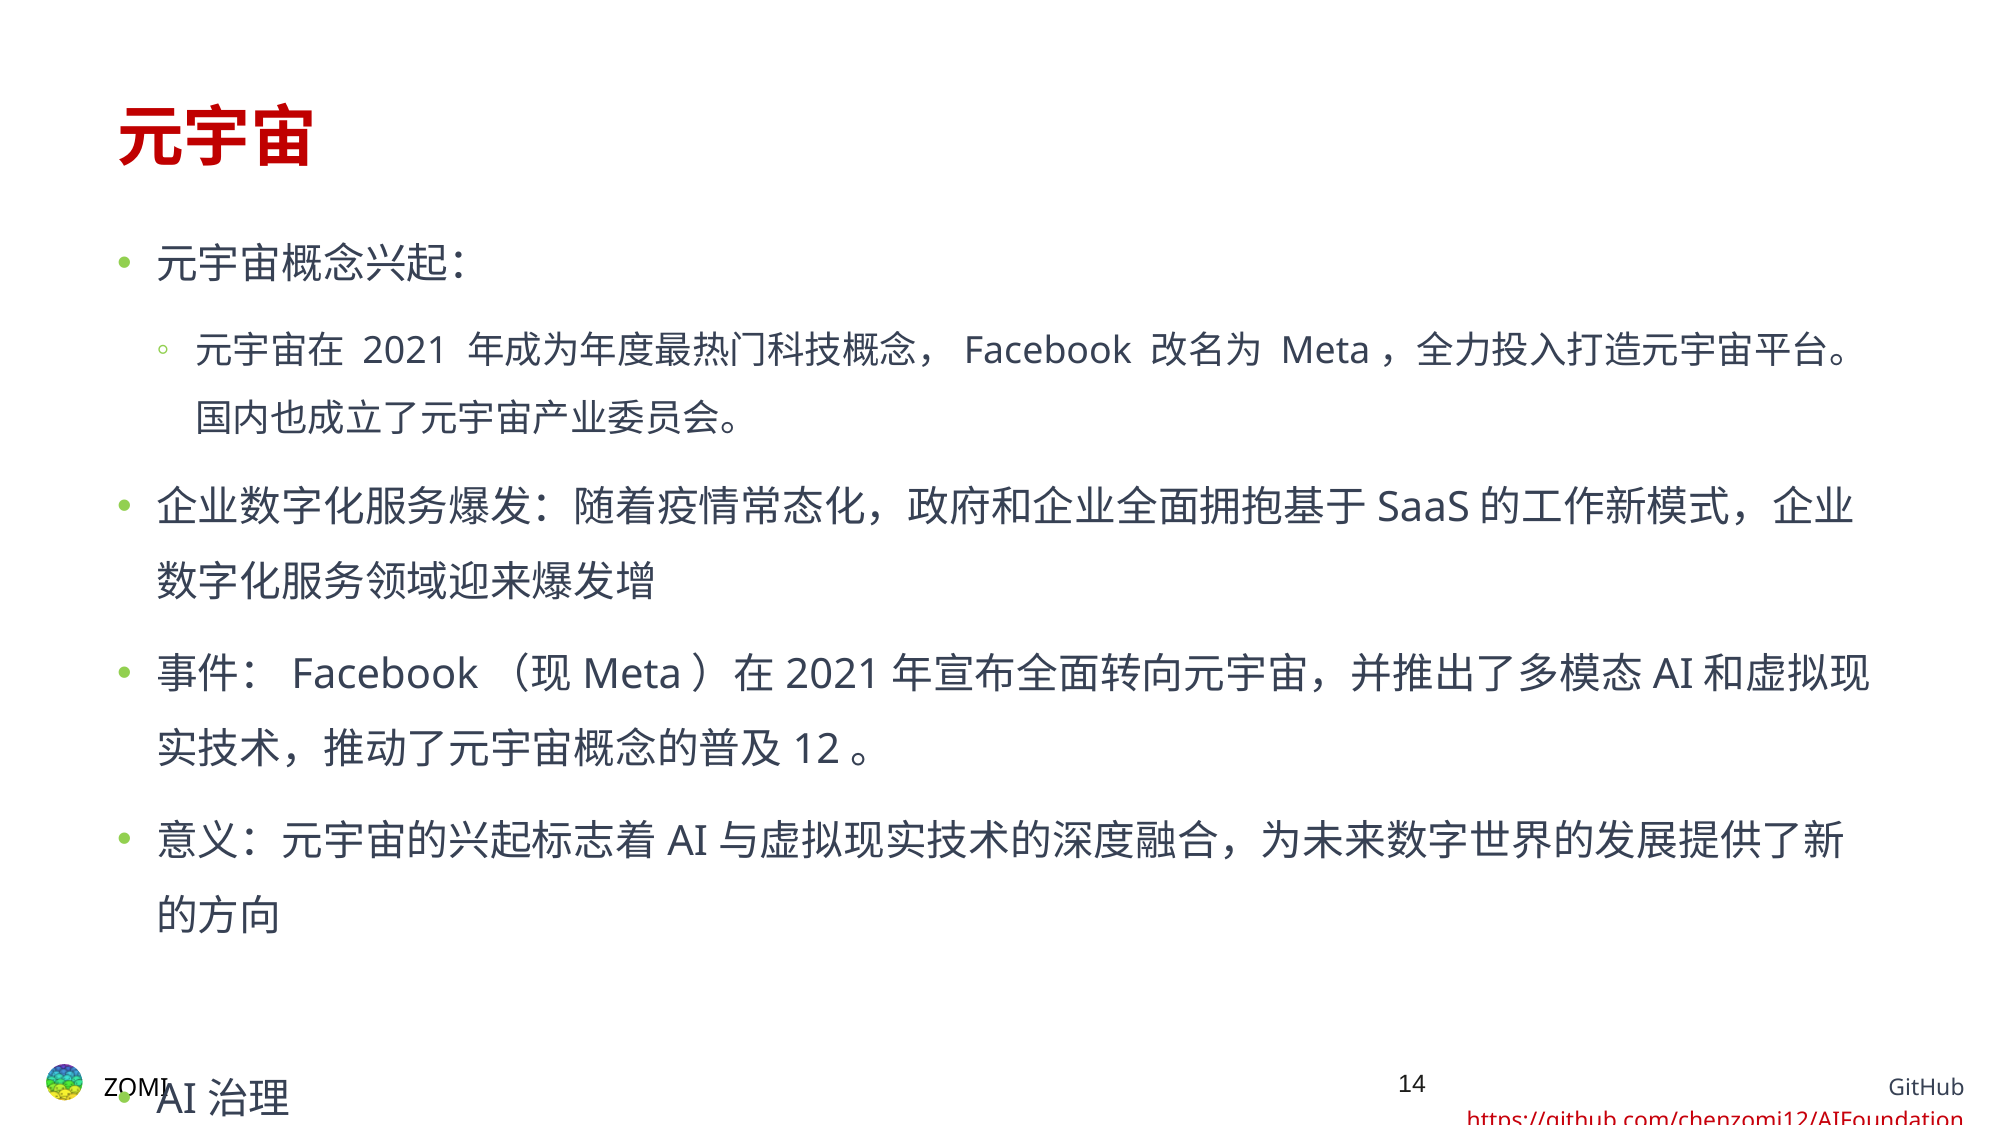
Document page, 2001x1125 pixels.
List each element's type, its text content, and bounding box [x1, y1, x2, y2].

picture [47, 1065, 82, 1100]
title 元宇宙 [102, 85, 1901, 183]
list 元宇宙概念兴起： 元宇宙在 2021 年成为年度最热门科技概念，Facebook 改名为 Meta，全力投入打造元宇宙平台。国内也成立了元宇宙产业委员会。 企业数字化服务爆发：随着疫情常态化，政府和企业全面拥抱基于SaaS的工作新模式，企业数字化服务领域迎来爆发增 事件：Facebook（现Meta）在2021年宣布全面转向元宇宙，并推出了多模态AI和虚拟现实技术，推动了元宇宙概念的普及12。 意义：元宇宙的兴起标志着AI与虚拟现实技术的深度融合，为未来数字世界的发展提供了新的方向 AI治理 AI治理进入新阶段：2021年AI政策关键词为“治理”，包括反垄断、伦理治理、智能网联汽车标准体系的制定 [102, 204, 1901, 1043]
